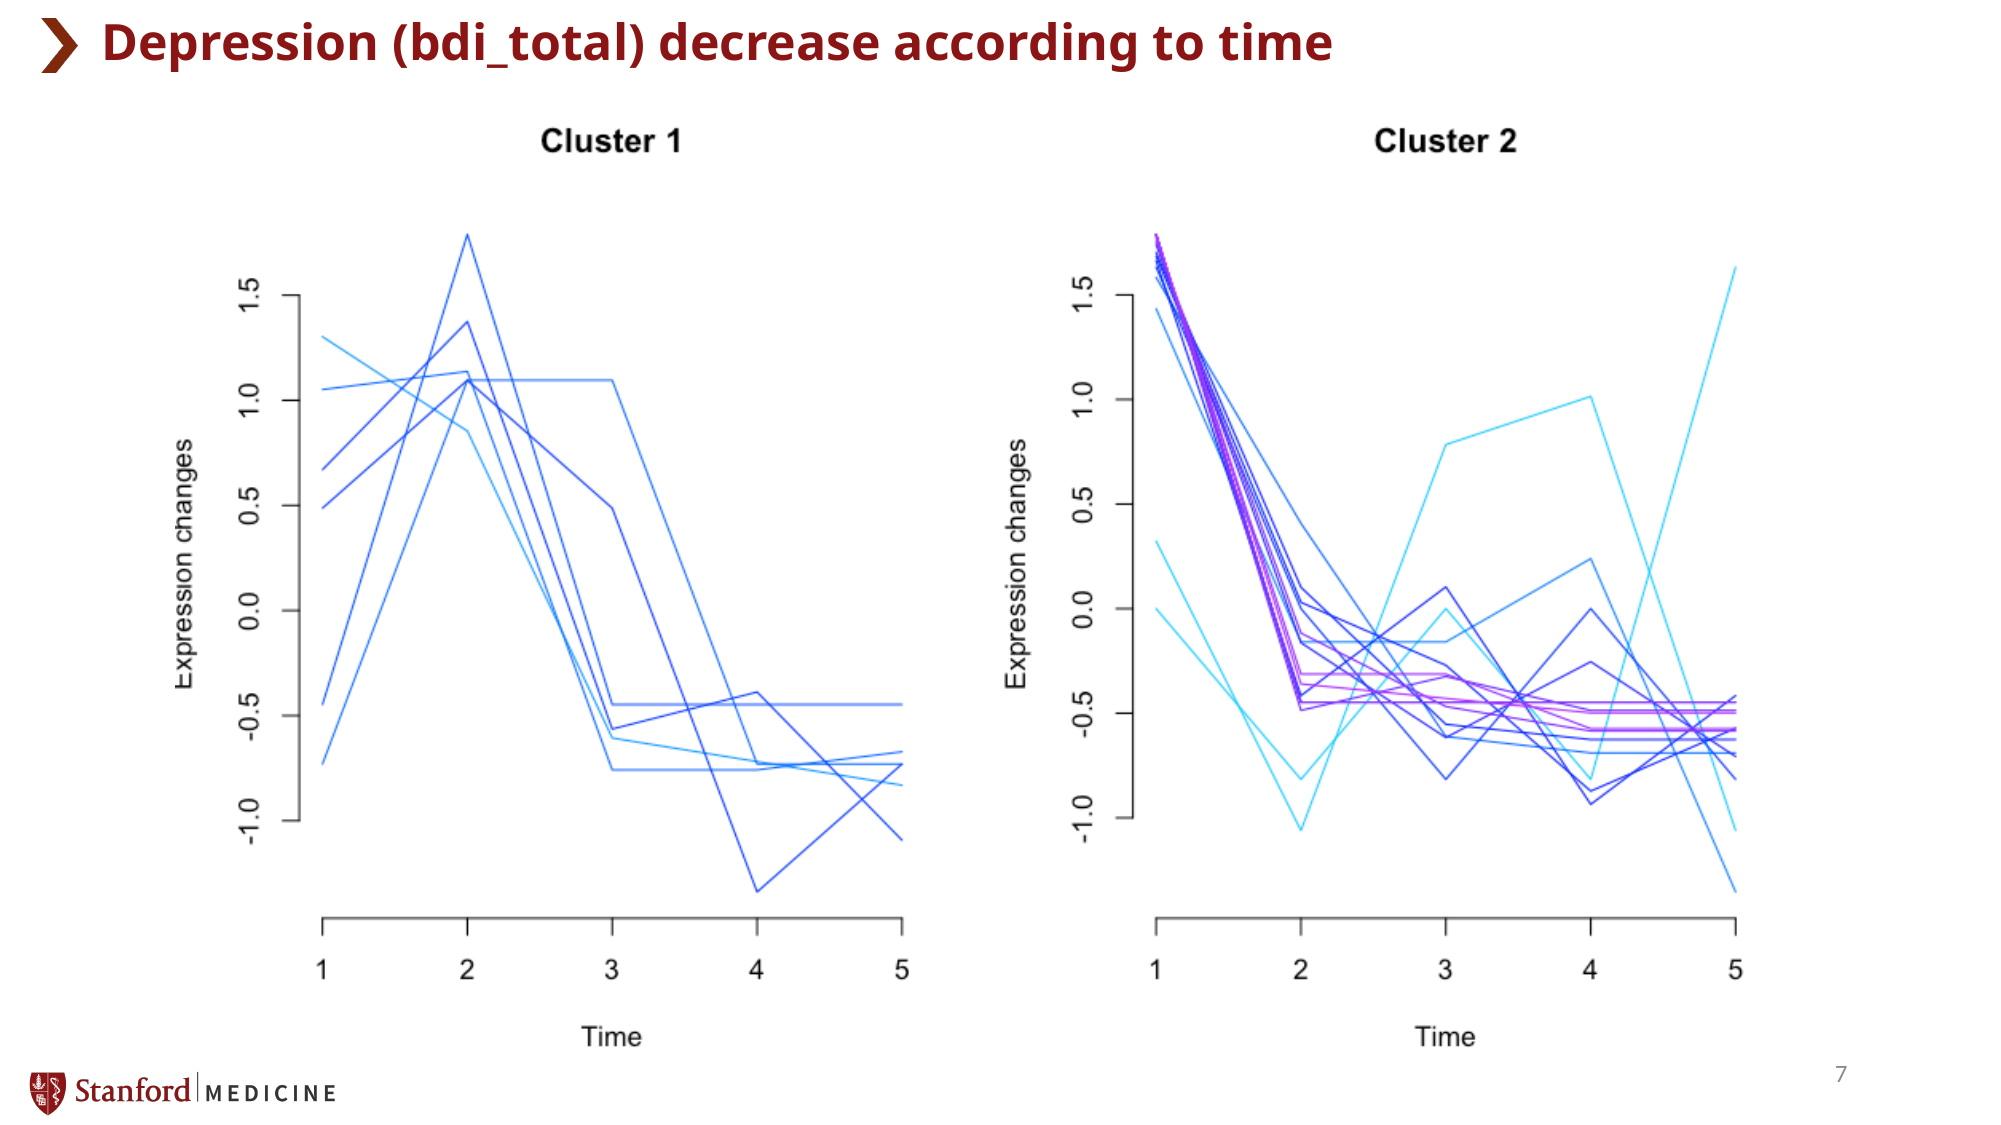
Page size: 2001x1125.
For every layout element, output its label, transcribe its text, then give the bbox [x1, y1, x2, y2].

slide_number 7 [1412, 1042, 1863, 1103]
picture [32, 18, 87, 73]
picture [16, 79, 1788, 1125]
text_box Depression (bdi_total) decrease according to time [86, 3, 2000, 79]
